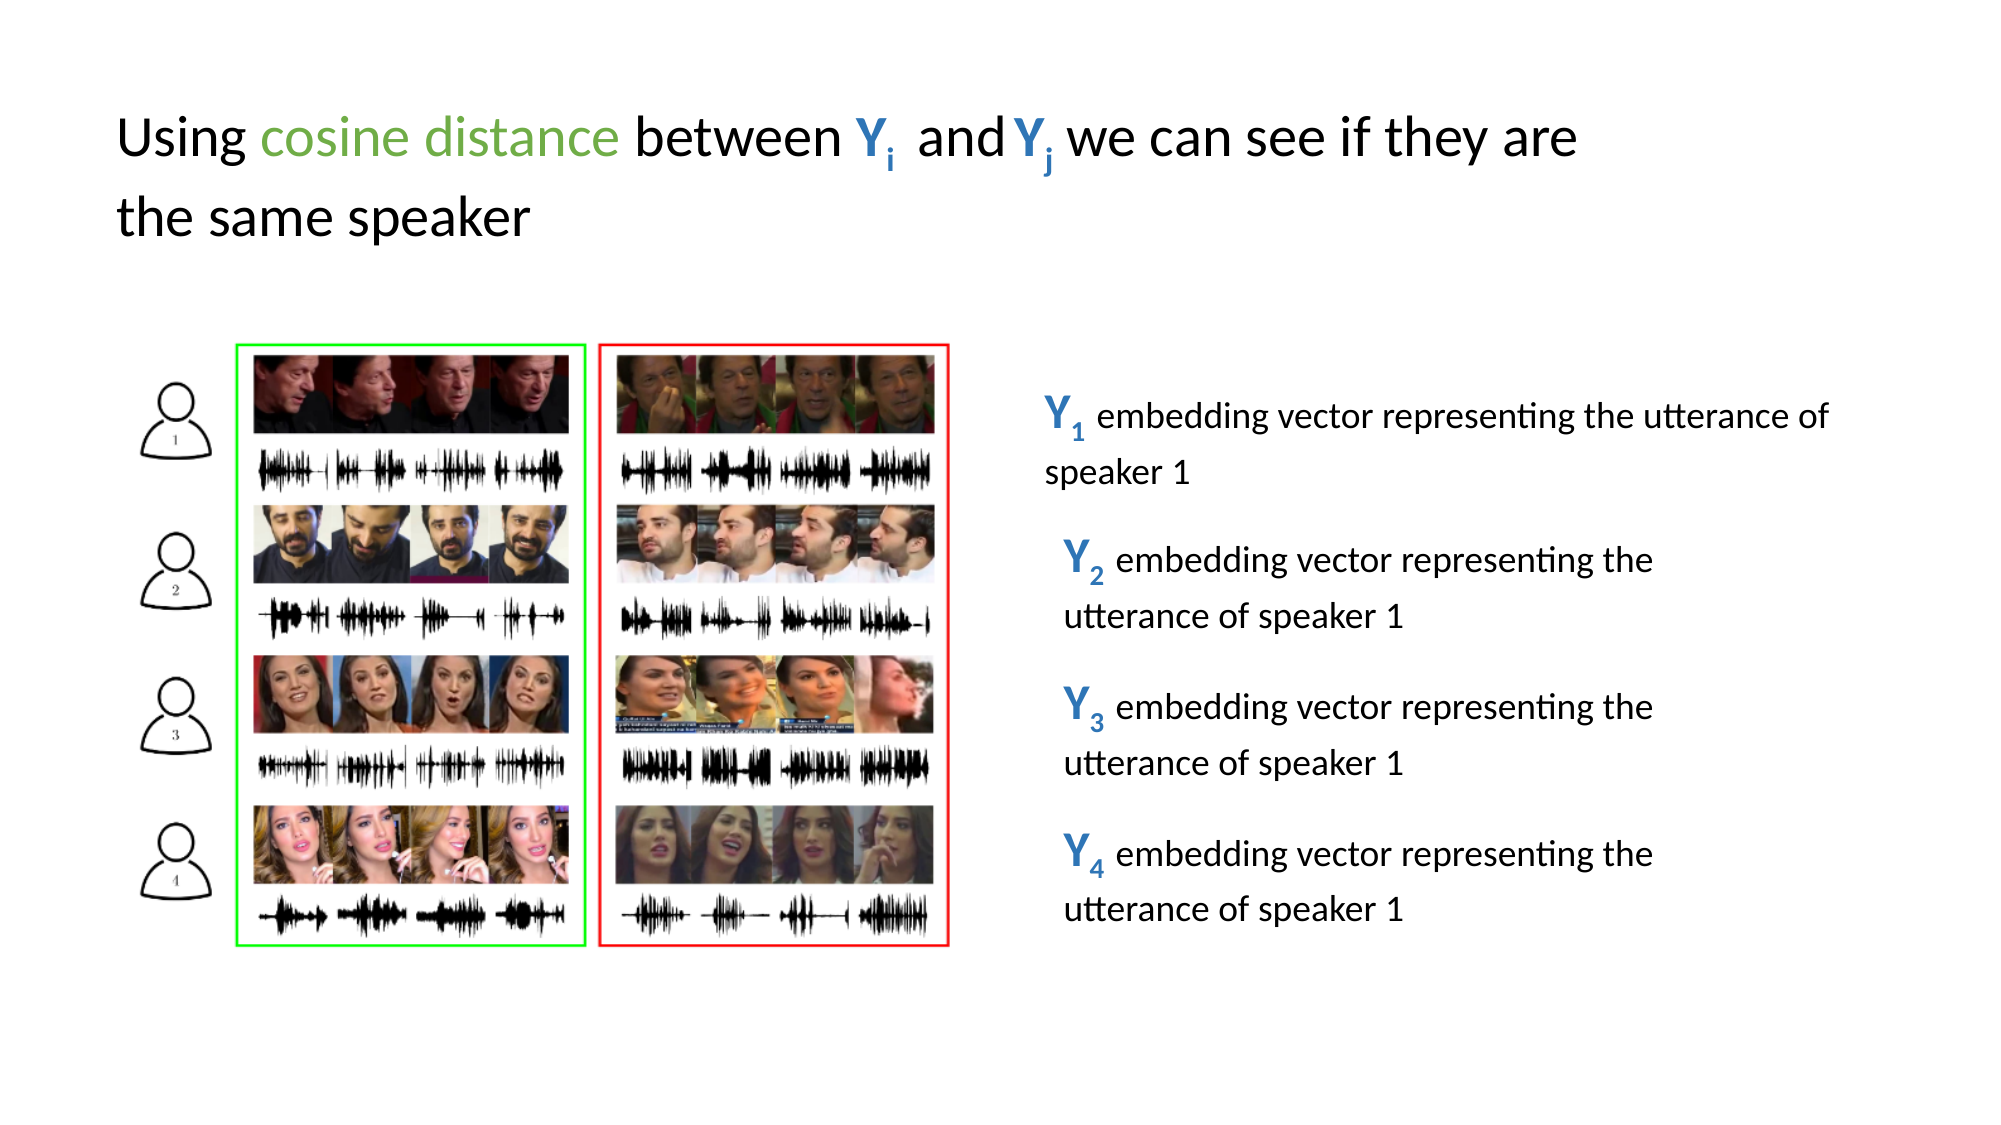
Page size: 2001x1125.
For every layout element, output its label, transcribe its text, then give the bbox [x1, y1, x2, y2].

picture [101, 316, 970, 957]
text_box Using cosine distance between Yi and Yj we can see if they are the same speaker [101, 90, 1660, 255]
text_box Y4 embedding vector representing the utterance of speaker 1 [1048, 808, 1778, 937]
text_box Y1 embedding vector representing the utterance of speaker 1 [1029, 371, 1855, 500]
text_box Y2 embedding vector representing the utterance of speaker 1 [1048, 515, 1778, 644]
text_box Y3 embedding vector representing the utterance of speaker 1 [1048, 662, 1778, 791]
